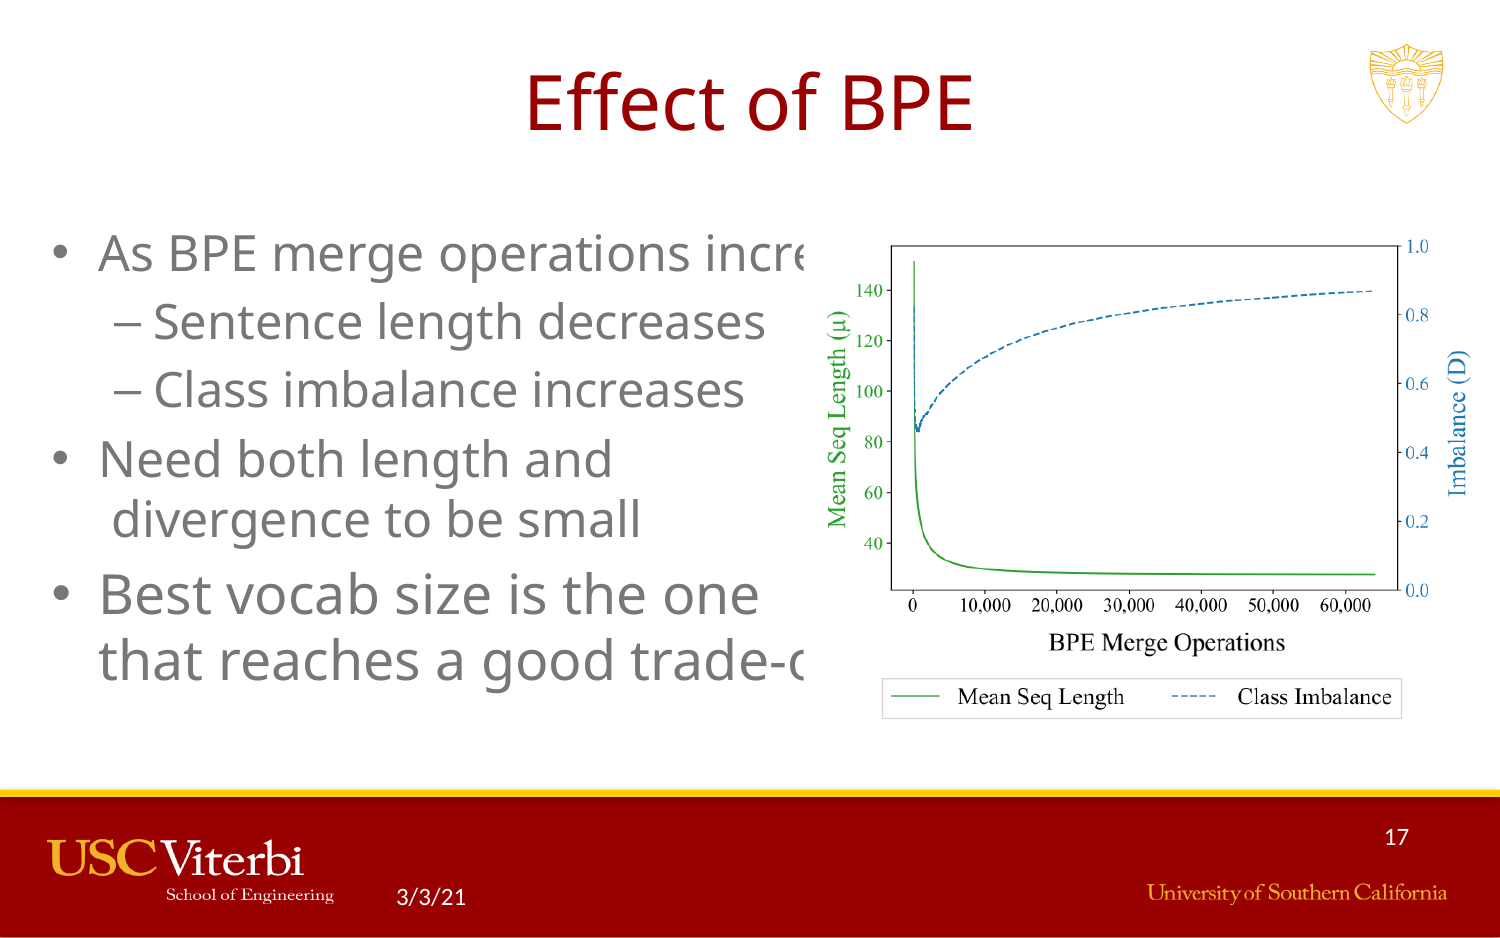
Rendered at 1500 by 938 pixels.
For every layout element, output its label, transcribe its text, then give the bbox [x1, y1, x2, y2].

list As BPE merge operations increase Sentence length decreases Class imbalance increases Need both length and divergence to be small Best vocab size is the one that reaches a good trade-off [36, 214, 970, 724]
picture [1345, 32, 1468, 135]
picture [803, 217, 1479, 724]
picture [47, 839, 334, 904]
title Effect of BPE [103, 46, 1397, 176]
picture [1147, 883, 1447, 905]
